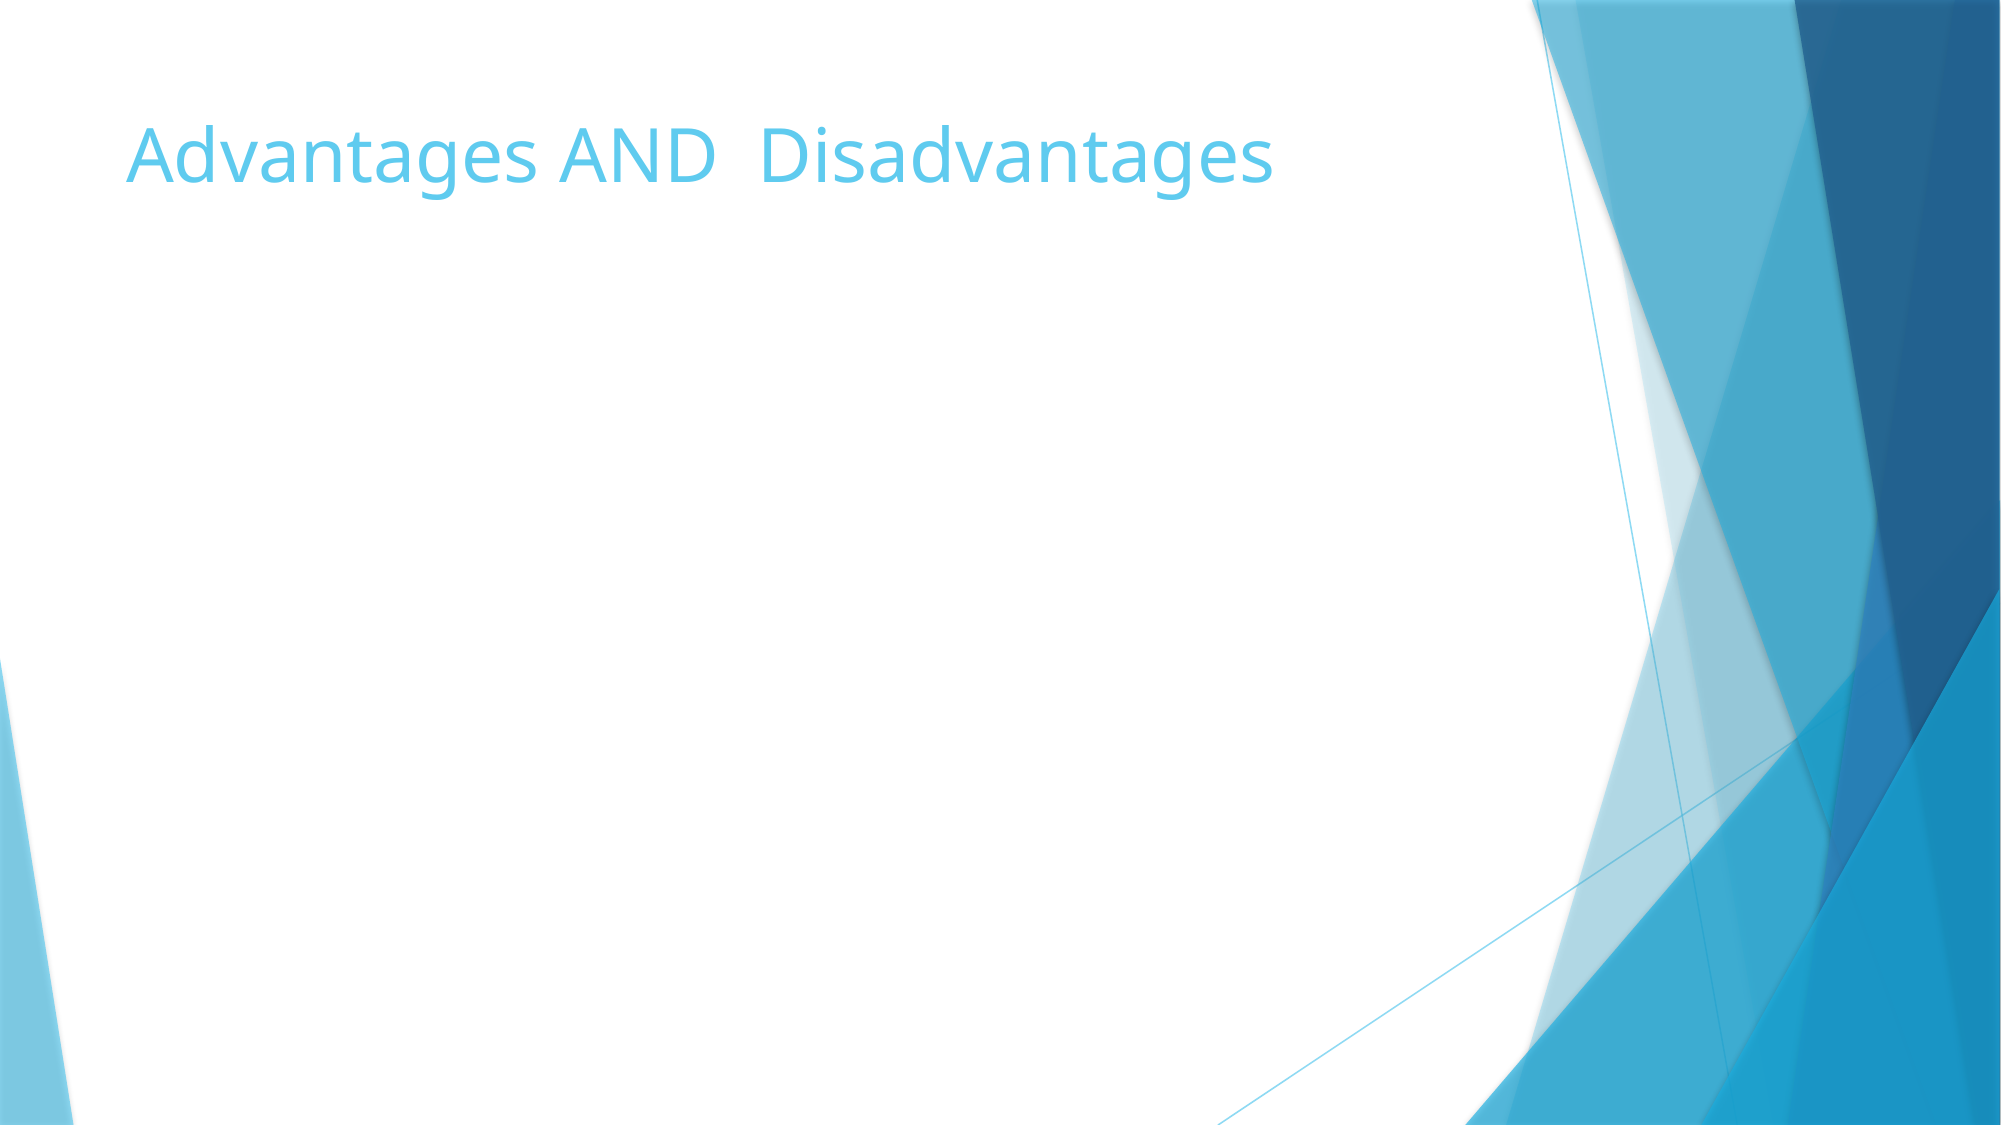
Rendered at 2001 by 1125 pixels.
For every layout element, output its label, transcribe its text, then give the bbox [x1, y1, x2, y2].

title Advantages AND Disadvantages [111, 99, 1522, 317]
